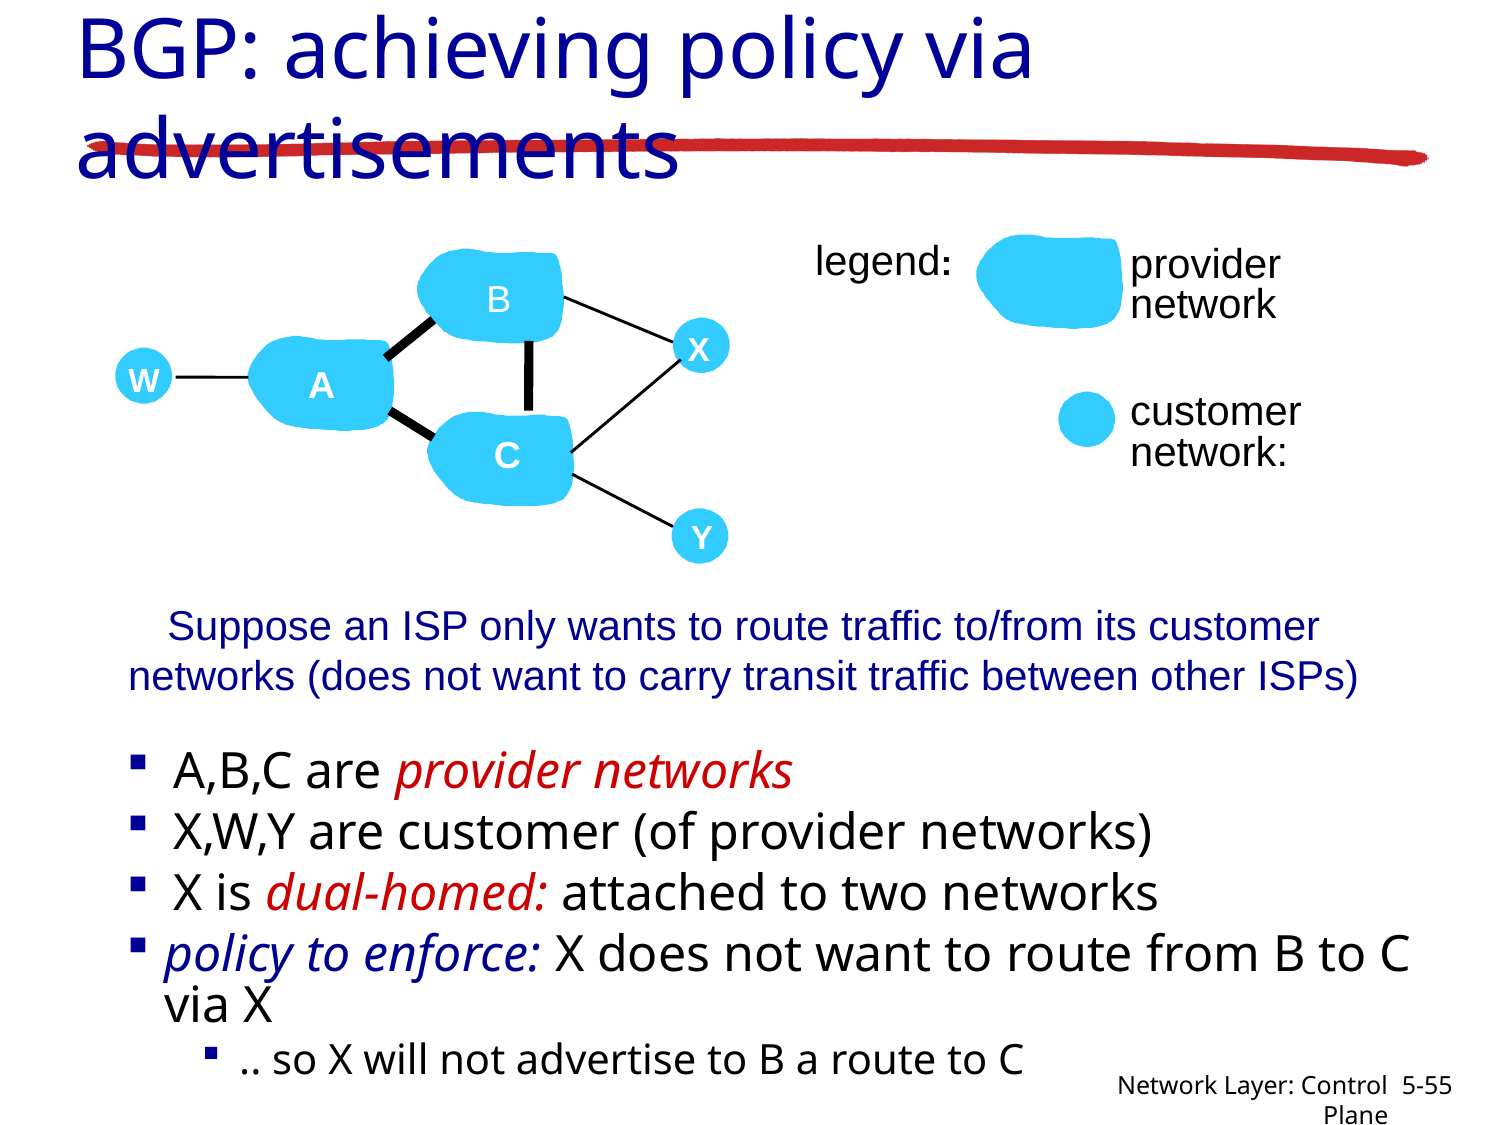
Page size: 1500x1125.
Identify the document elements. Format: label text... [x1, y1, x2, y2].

text_box Suppose an ISP only wants to route traffic to/from its customer networks (does not want to carry transit traffic between other ISPs) [88, 591, 1400, 707]
text_box A,B,C are provider networks X,W,Y are customer (of provider networks) X is dual-homed: attached to two networks policy to enforce: X does not want to route from B to C via X .. so X will not advertise to B a route to C [111, 740, 1462, 1078]
footer Network Layer: Control Plane [1045, 1062, 1404, 1102]
text_box [77, 133, 1446, 182]
title BGP: achieving policy via advertisements [60, 1, 1473, 189]
picture [80, 131, 1444, 174]
slide_number 5-55 [1387, 1062, 1478, 1107]
text_box [77, 184, 1316, 685]
